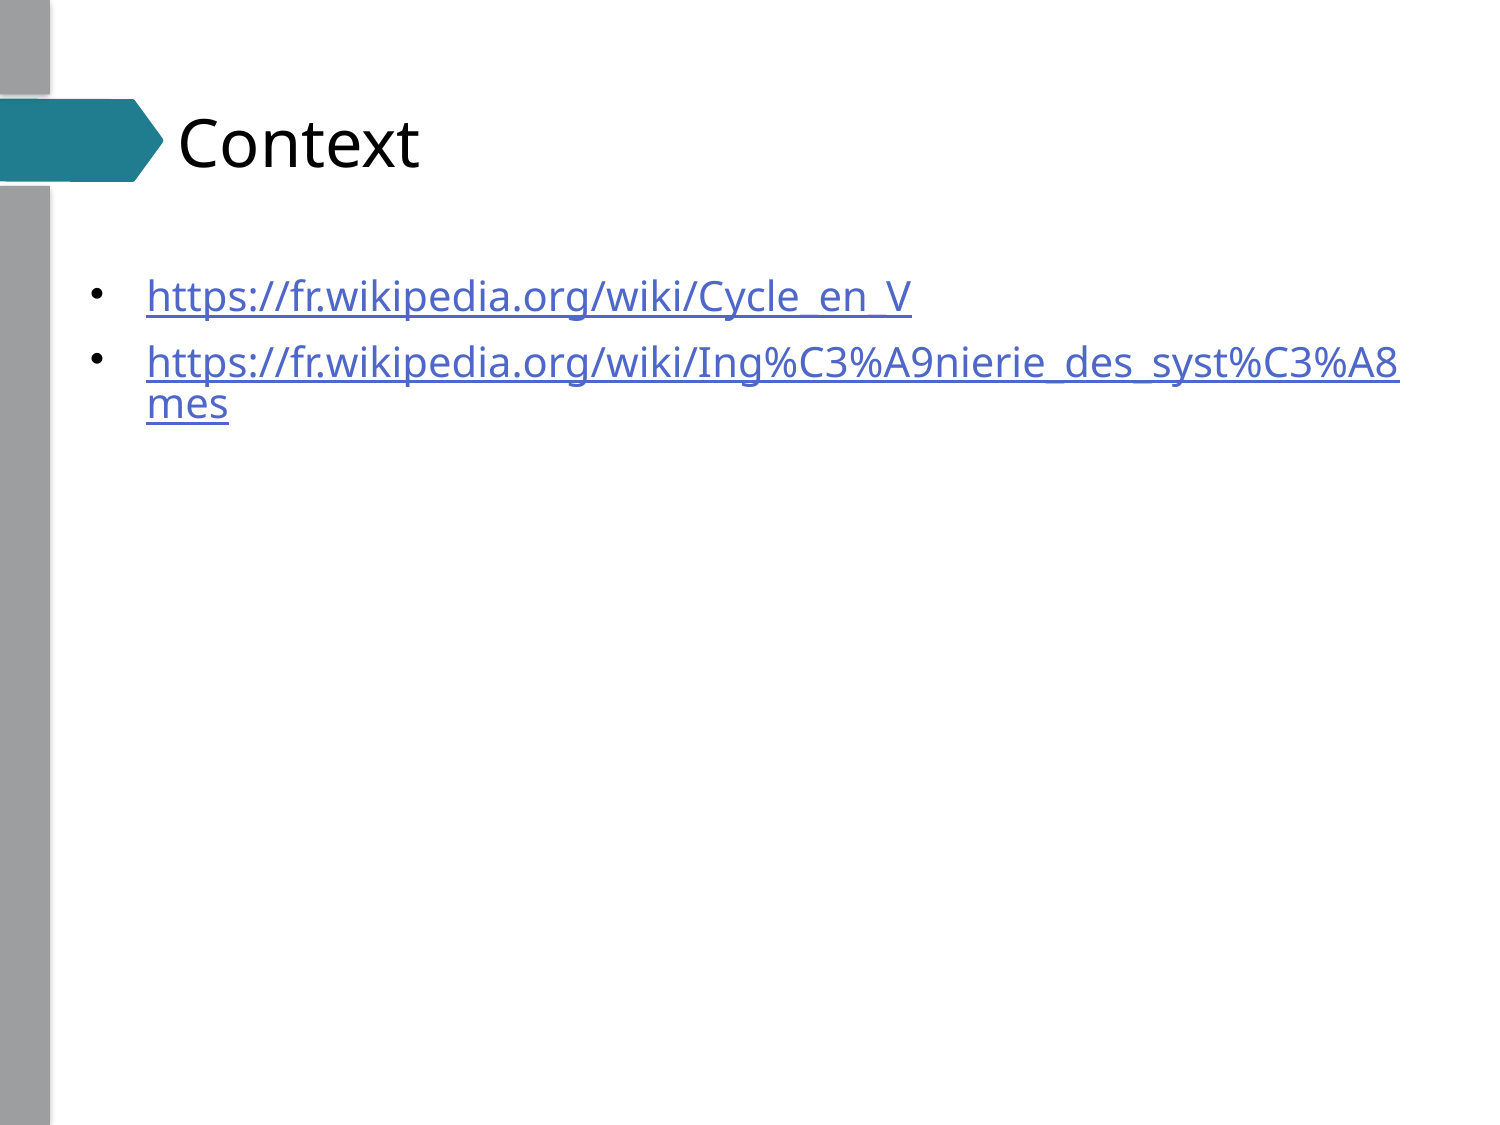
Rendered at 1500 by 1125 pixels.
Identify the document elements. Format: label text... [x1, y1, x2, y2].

list https://fr.wikipedia.org/wiki/Cycle_en_V https://fr.wikipedia.org/wiki/Ing%C3%A9nierie_des_syst%C3%A8mes [75, 262, 1425, 1005]
title Context [162, 46, 1425, 235]
